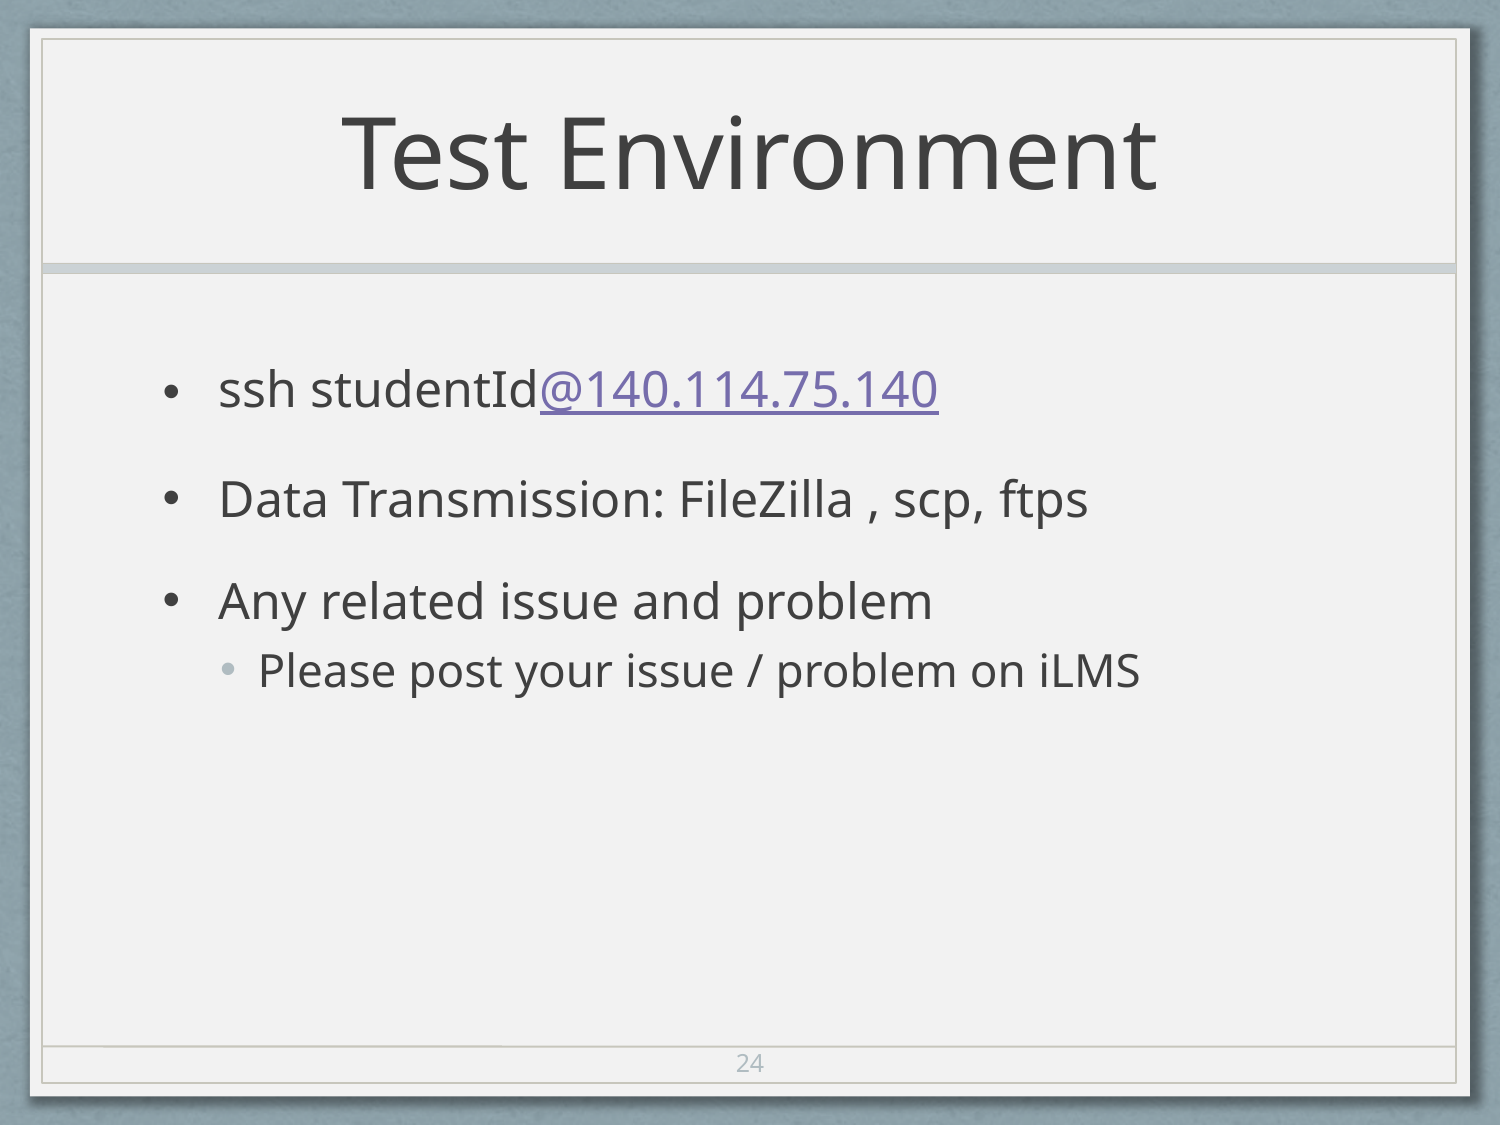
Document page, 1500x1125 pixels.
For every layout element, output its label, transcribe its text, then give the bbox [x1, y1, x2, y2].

slide_number 24 [687, 1042, 813, 1088]
list ssh studentId@140.114.75.140 Data Transmission: FileZilla , scp, ftps Any related issue and problem Please post your issue / problem on iLMS [147, 350, 1353, 995]
title Test Environment [147, 40, 1353, 260]
